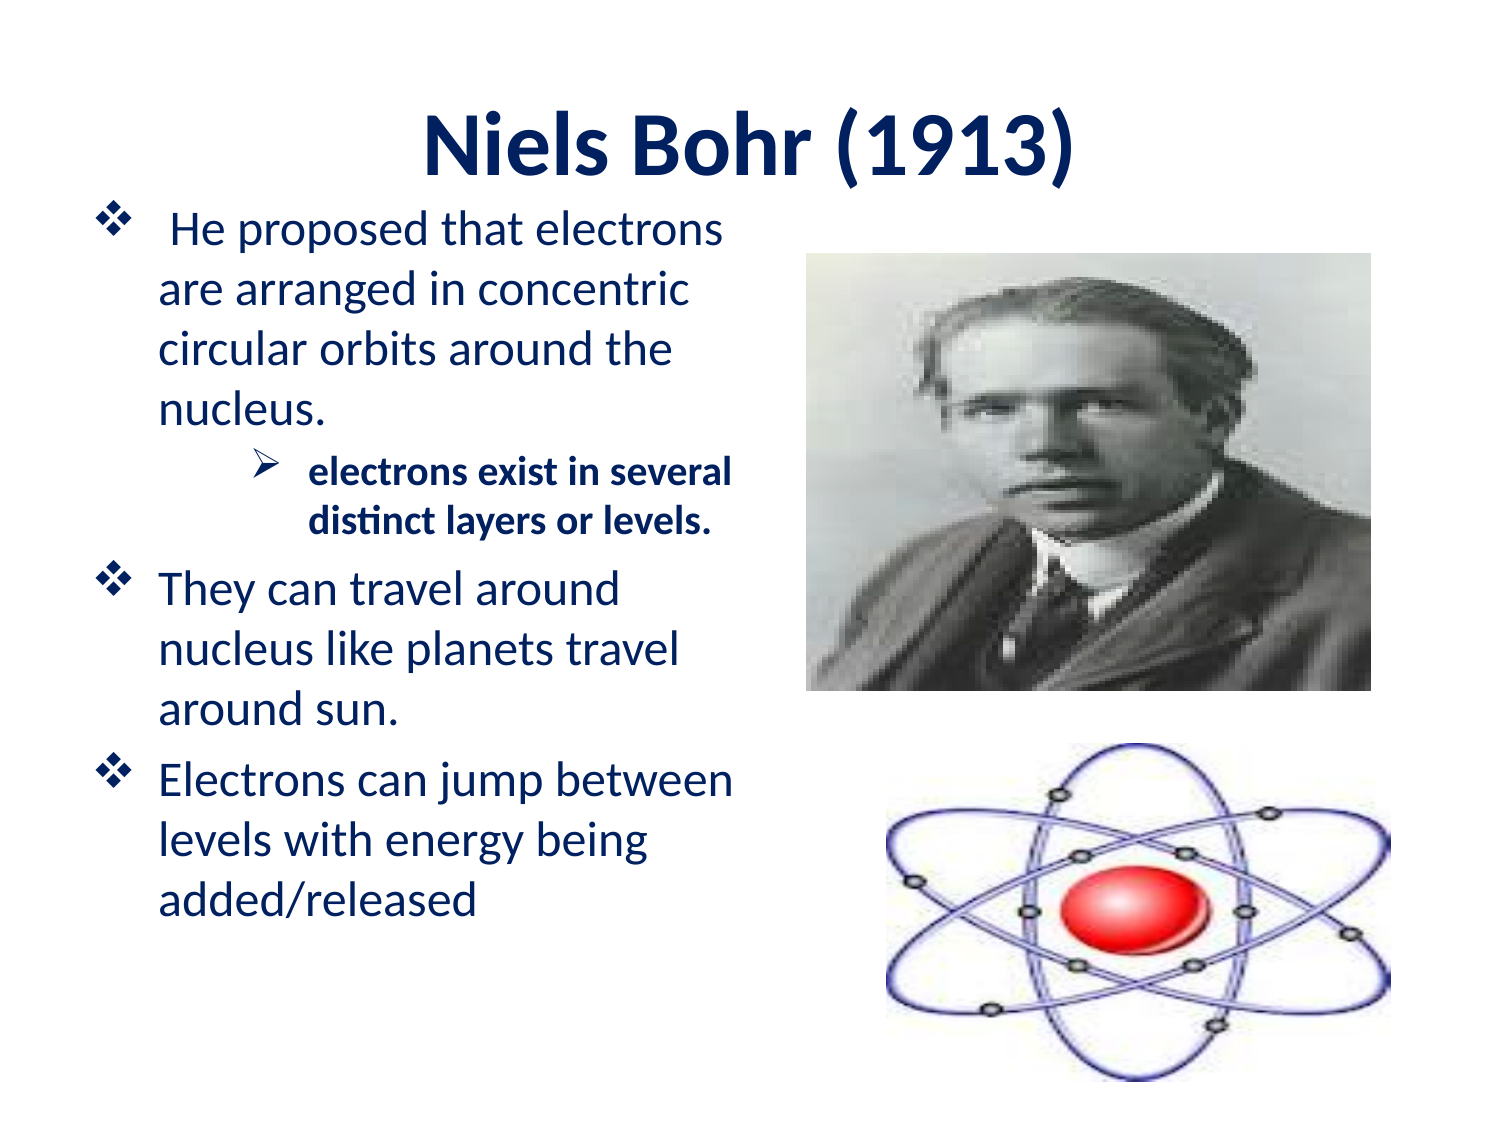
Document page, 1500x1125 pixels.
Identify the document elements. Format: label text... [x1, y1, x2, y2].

picture [886, 742, 1392, 1082]
title Niels Bohr (1913) [75, 45, 1425, 233]
list He proposed that electrons are arranged in concentric circular orbits around the nucleus. electrons exist in several distinct layers or levels. They can travel around nucleus like planets travel around sun. Electrons can jump between levels with energy being added/released [68, 187, 791, 975]
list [806, 253, 1371, 692]
